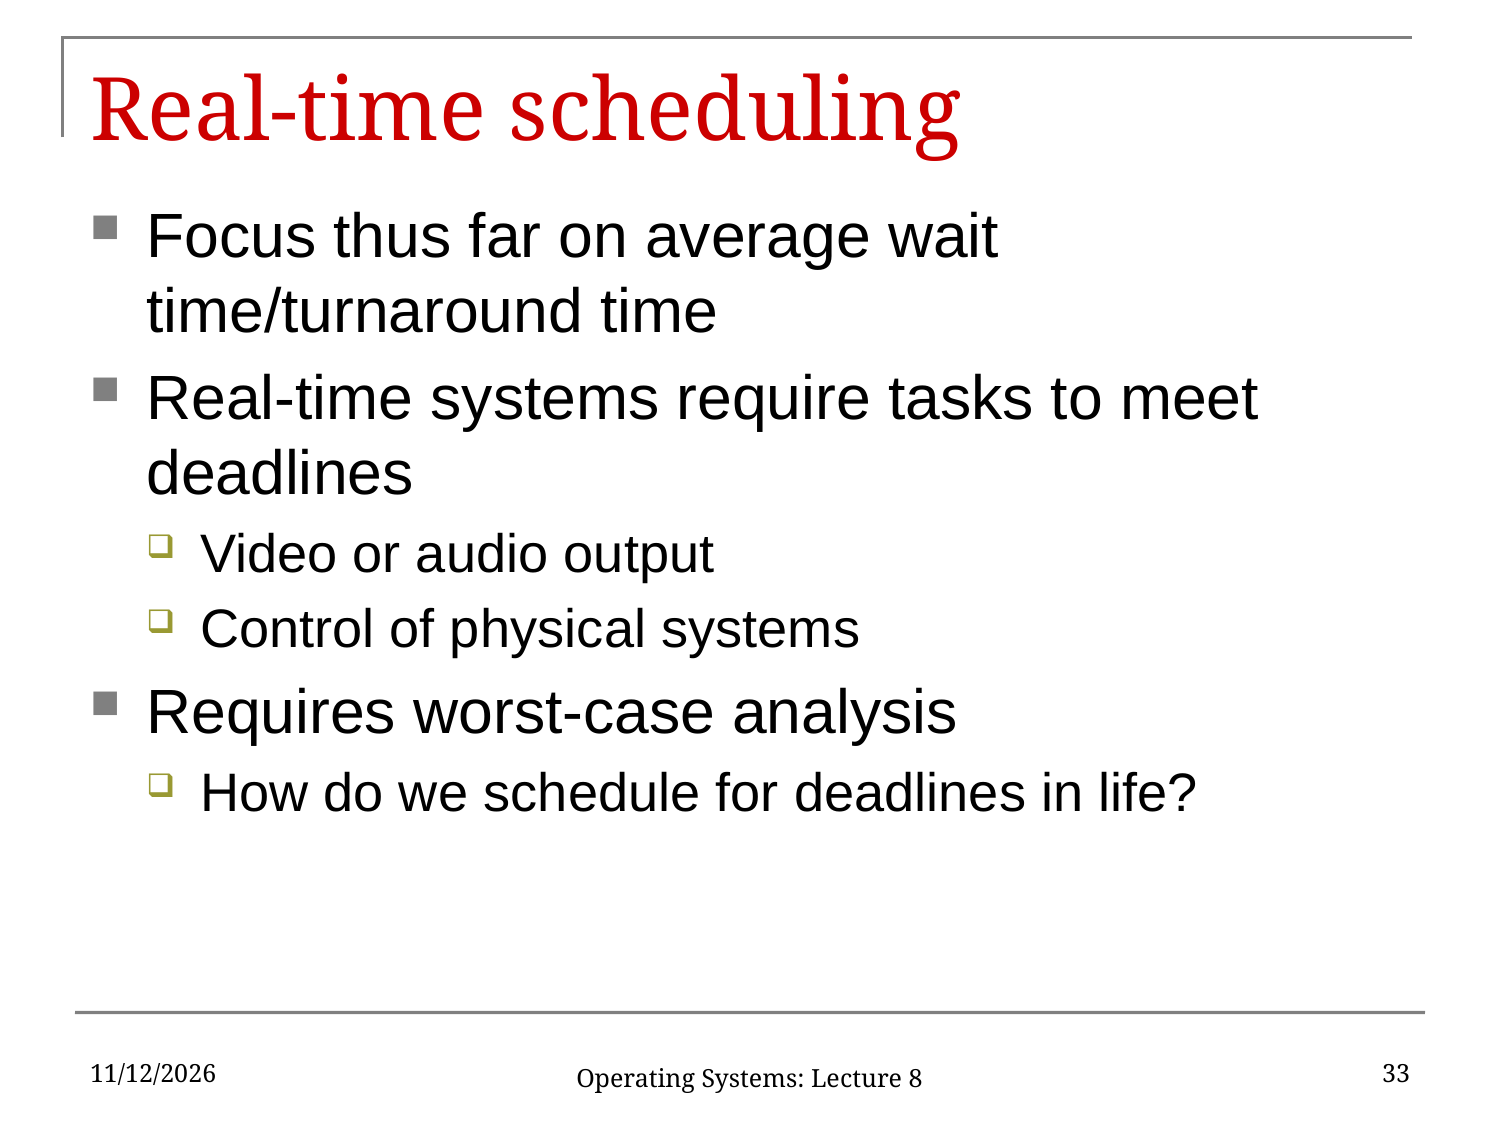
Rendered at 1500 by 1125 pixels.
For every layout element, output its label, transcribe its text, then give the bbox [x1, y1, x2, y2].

footer Operating Systems: Lecture 8 [512, 1024, 988, 1101]
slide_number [74, 1023, 426, 1100]
slide_number 33 [1074, 1023, 1426, 1100]
list Focus thus far on average wait time/turnaround time Real-time systems require tasks to meet deadlines Video or audio output Control of physical systems Requires worst-case analysis How do we schedule for deadlines in life? [75, 187, 1425, 1006]
title Real-time scheduling [75, 45, 1425, 163]
